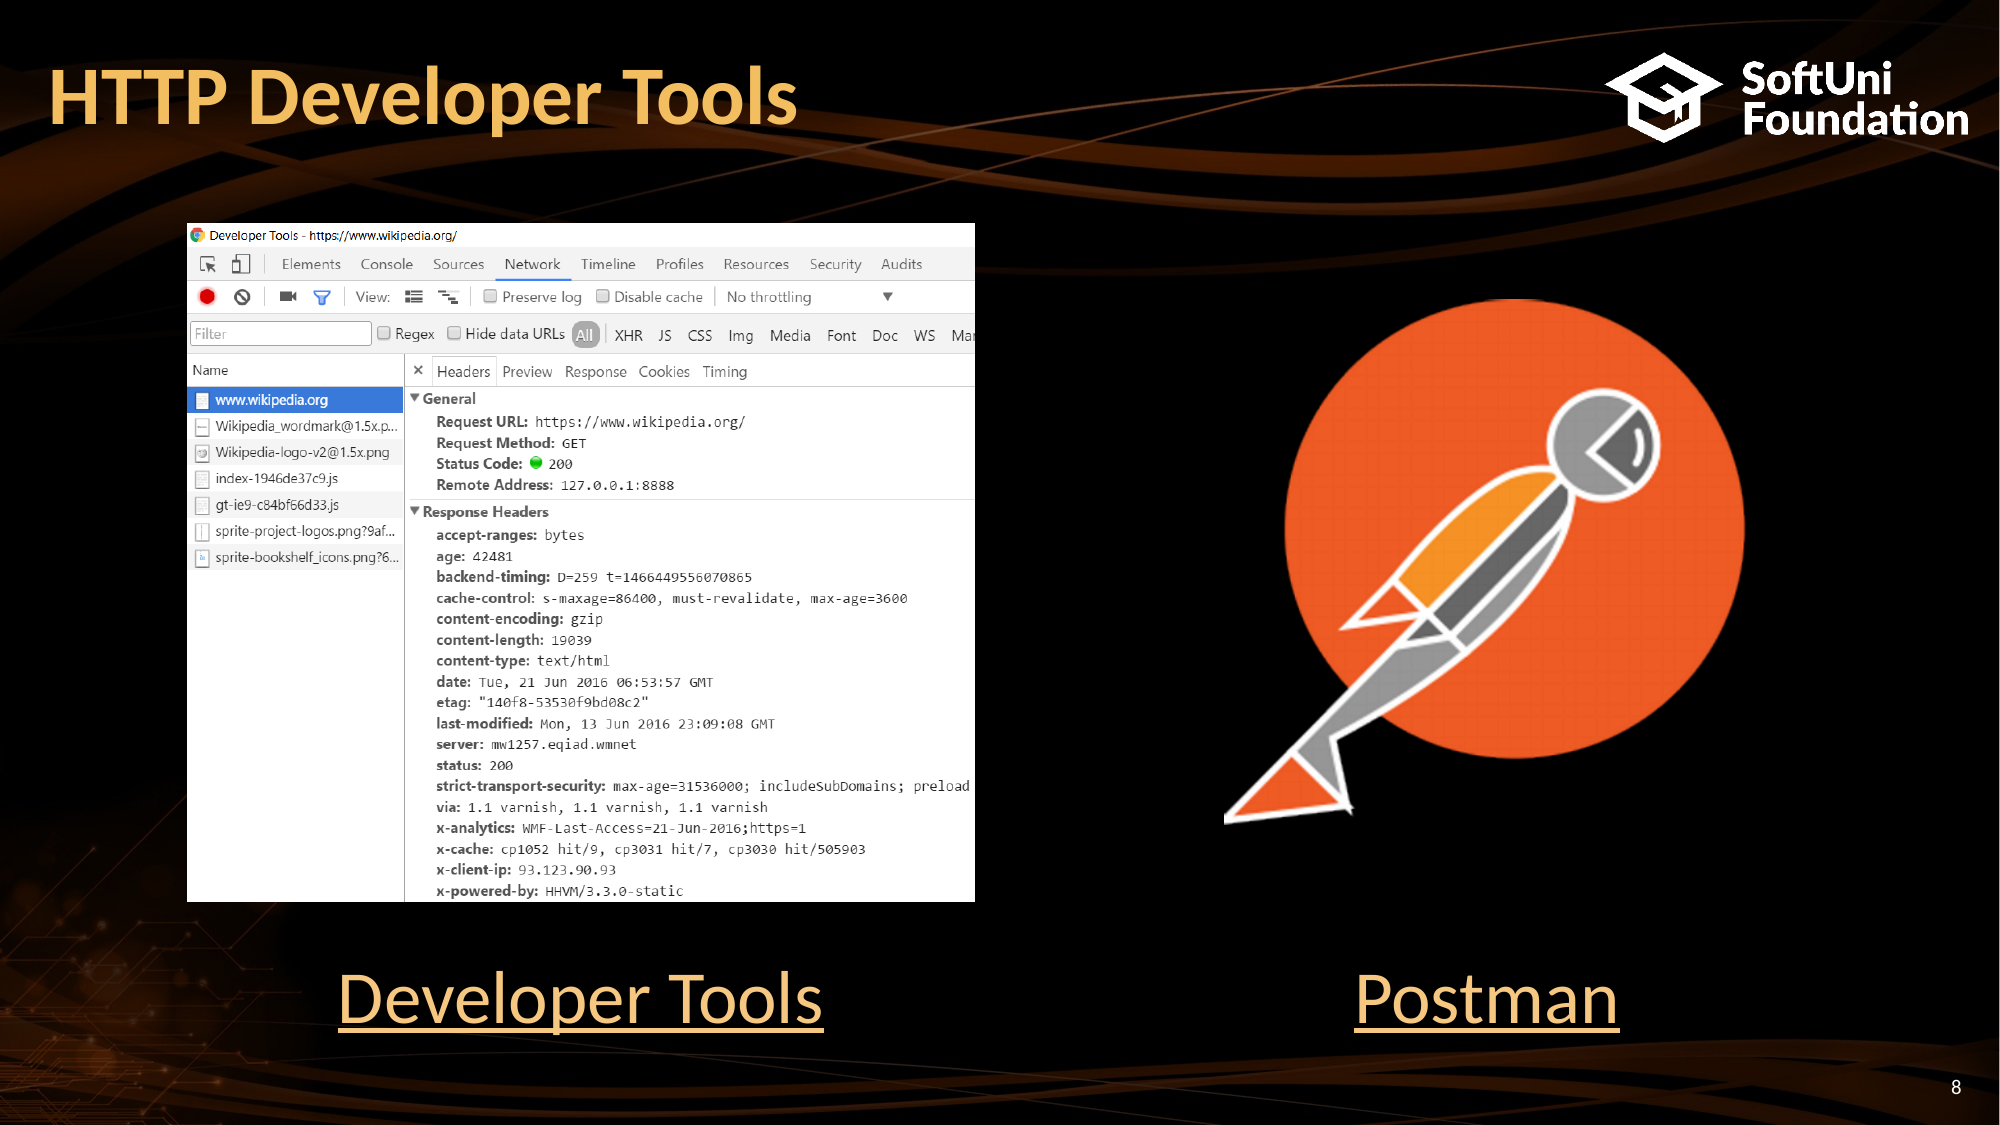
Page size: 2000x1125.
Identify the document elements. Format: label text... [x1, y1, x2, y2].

title HTTP Developer Tools [30, 6, 1602, 189]
picture [0, 0, 2000, 1125]
slide_number 8 [1897, 1070, 1968, 1103]
text_box Postman [1339, 940, 1635, 1046]
text_box Developer Tools [137, 940, 1025, 1046]
